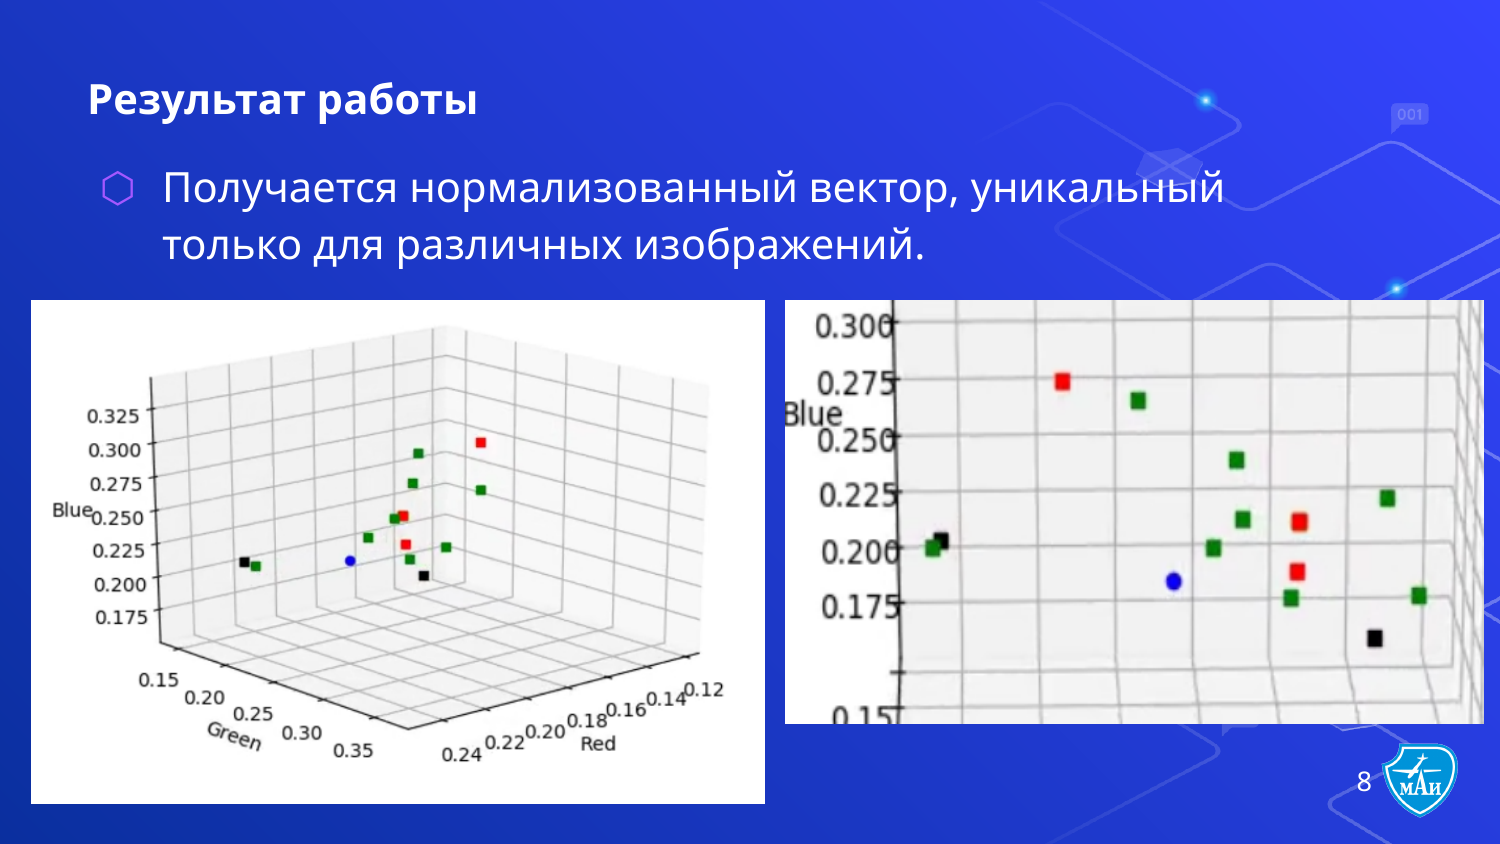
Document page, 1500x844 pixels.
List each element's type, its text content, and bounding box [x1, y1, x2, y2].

title Результат работы [86, 45, 1074, 124]
picture [0, 0, 1500, 844]
slide_number 8 [1282, 748, 1373, 813]
list Получается нормализованный вектор, уникальный только для различных изображений. [86, 154, 1364, 356]
